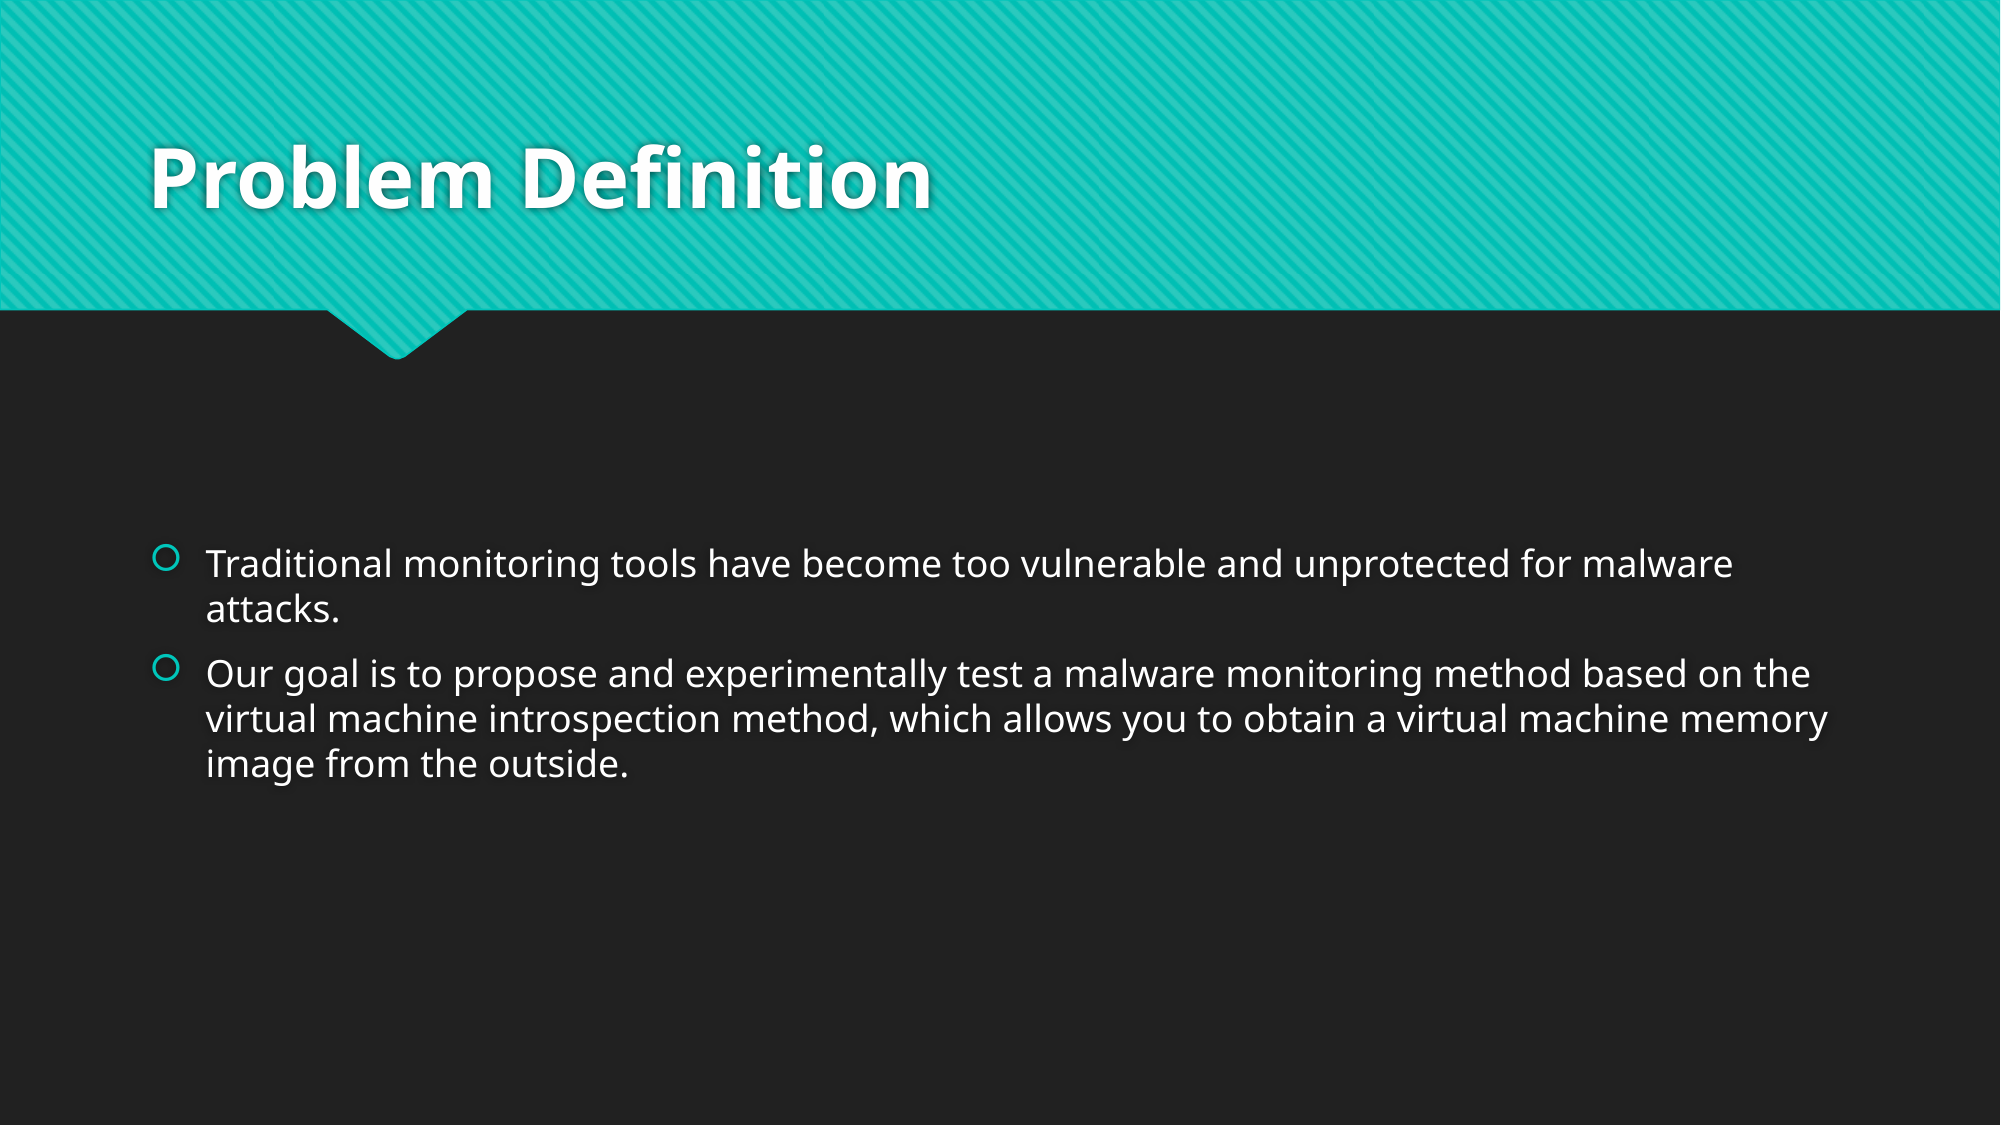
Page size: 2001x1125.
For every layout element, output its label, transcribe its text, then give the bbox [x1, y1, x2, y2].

list Traditional monitoring tools have become too vulnerable and unprotected for malware attacks. Our goal is to propose and experimentally test a malware monitoring method based on the virtual machine introspection method, which allows you to obtain a virtual machine memory image from the outside. [134, 364, 1866, 962]
title Problem Definition [132, 73, 1868, 233]
